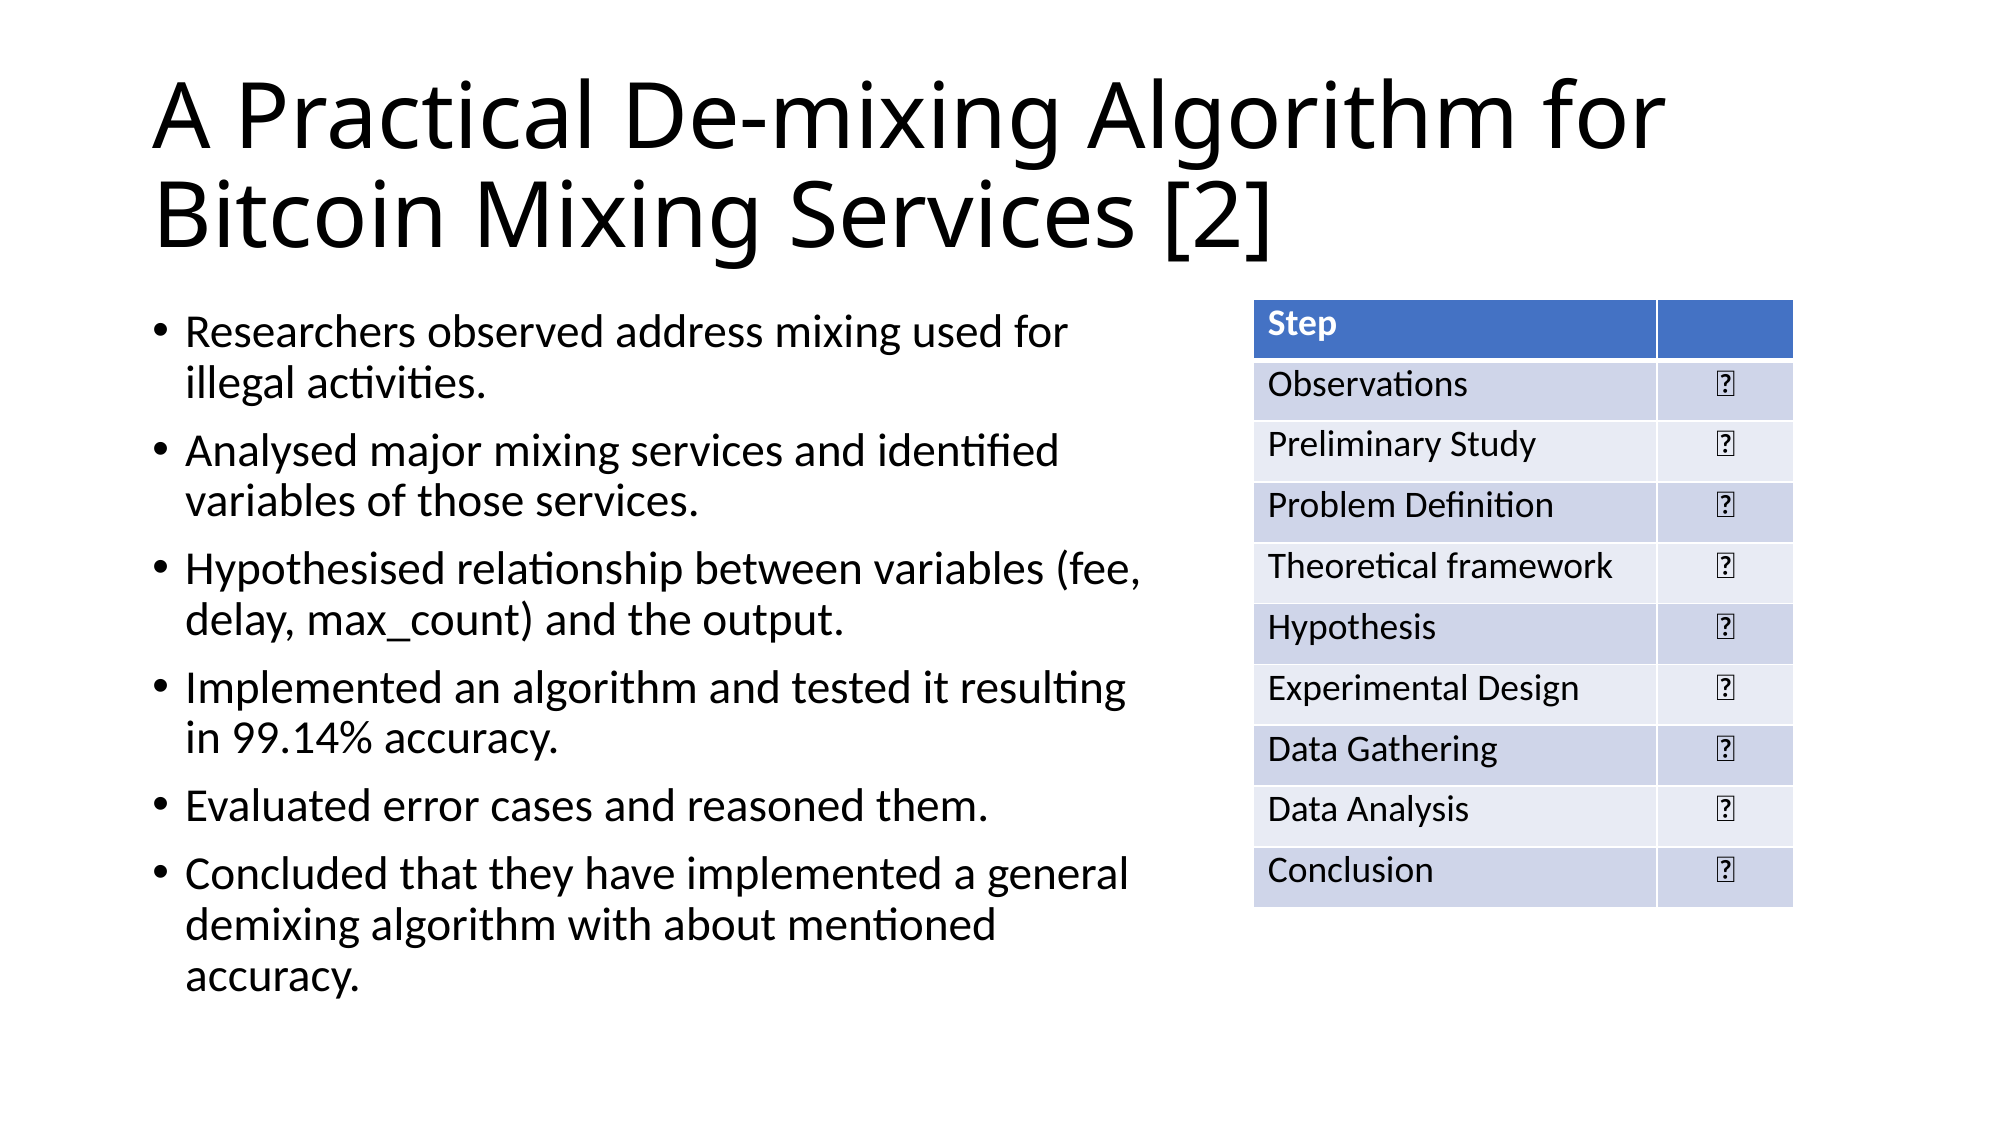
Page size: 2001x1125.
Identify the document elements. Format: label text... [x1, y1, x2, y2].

table_header [1658, 300, 1793, 358]
table_cell ✅ [1658, 848, 1793, 907]
table_cell Preliminary Study [1254, 422, 1656, 481]
table_cell ✅ [1658, 787, 1793, 846]
table_cell Hypothesis [1254, 604, 1656, 664]
table_cell Observations [1254, 363, 1656, 420]
table_cell Problem Definition [1254, 483, 1656, 542]
table_cell Experimental Design [1254, 665, 1656, 724]
table_cell ✅ [1658, 422, 1793, 481]
list Researchers observed address mixing used for illegal activities. Analysed major mixing services and identified variables of those services. Hypothesised relationship between variables (fee, delay, max_count) and the output. Implemented an algorithm and tested it resulting in 99.14% accuracy. Evaluated error cases and reasoned them. Concluded that they have implemented a general demixing algorithm with about mentioned accuracy. [137, 299, 1177, 1014]
table_cell ✅ [1658, 665, 1793, 724]
table_cell ✅ [1658, 363, 1793, 420]
table_cell Data Analysis [1254, 787, 1656, 846]
table_header Step [1254, 300, 1656, 358]
table_cell ✅ [1658, 726, 1793, 785]
table_cell ✅ [1658, 544, 1793, 603]
table_cell ✅ [1658, 483, 1793, 542]
table_cell Conclusion [1254, 848, 1656, 907]
table_cell Theoretical framework [1254, 544, 1656, 603]
table_cell Data Gathering [1254, 726, 1656, 785]
title A Practical De-mixing Algorithm for Bitcoin Mixing Services [2] [137, 59, 1863, 278]
table_cell ✅ [1658, 604, 1793, 664]
